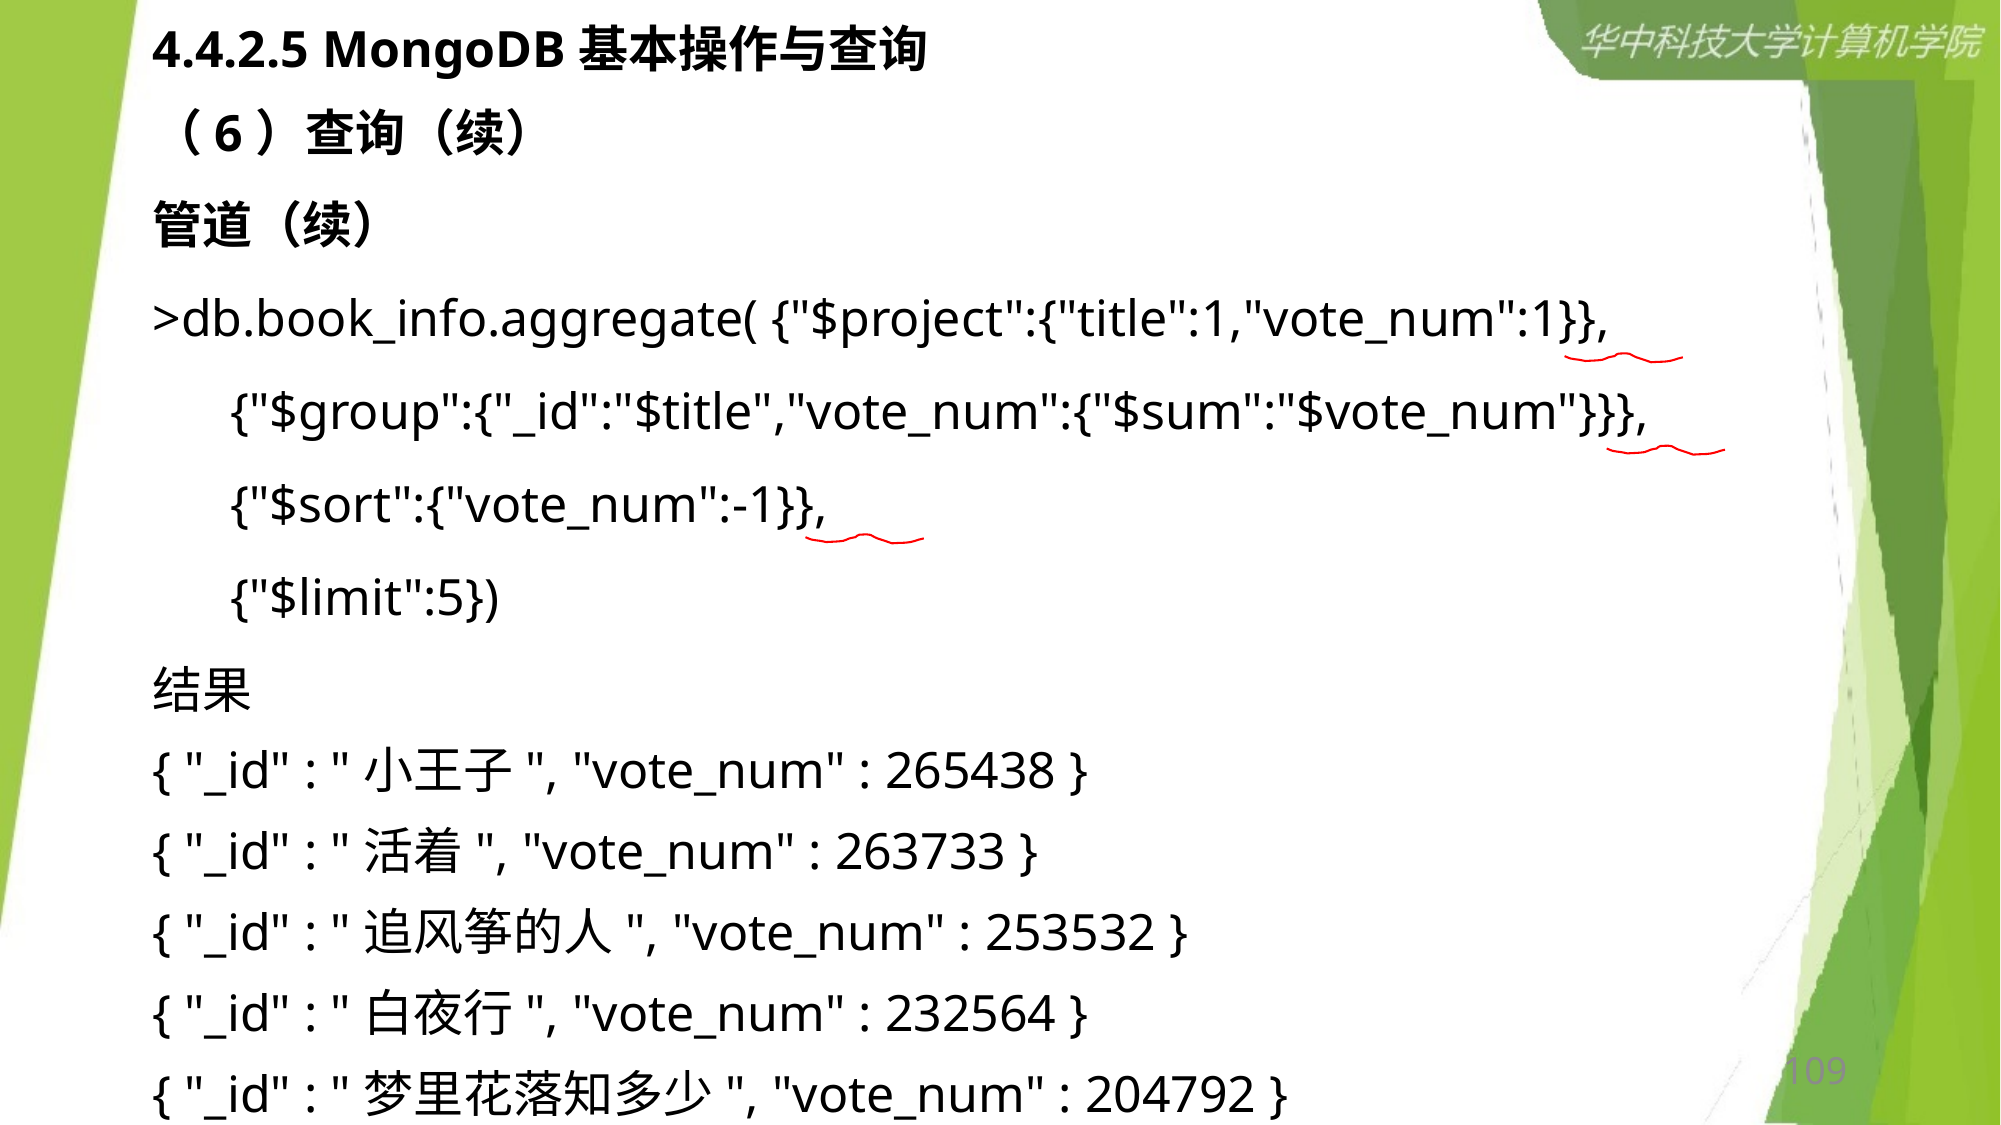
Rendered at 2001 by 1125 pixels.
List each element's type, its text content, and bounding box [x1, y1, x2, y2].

text_box [805, 533, 925, 545]
picture [0, 0, 2001, 1125]
title 4.4.2.5 MongoDB基本操作与查询 [137, 0, 1863, 81]
slide_number 109 [1412, 1042, 1863, 1103]
list （6）查询（续） 管道（续） >db.book_info.aggregate( {"$project":{"title":1,"vote_num":1}}, {"$group":{"_id":"$title","vote_num":{"$sum":"$vote_num"}}}, {"$sort":{"vote_num":-1}}, {"$limit":5}) 结果 { "_id" : "小王子", "vote_num" : 265438 } { "_id" : "活着", "vote_num" : 263733 } { "_id" : "追风筝的人", "vote_num" : 253532 } { "_id" : "白夜行", "vote_num" : 232564 } { "_id" : "梦里花落知多少", "vote_num" : 204792 } [137, 81, 1957, 1103]
text_box [1606, 444, 1726, 456]
text_box [1564, 352, 1684, 364]
